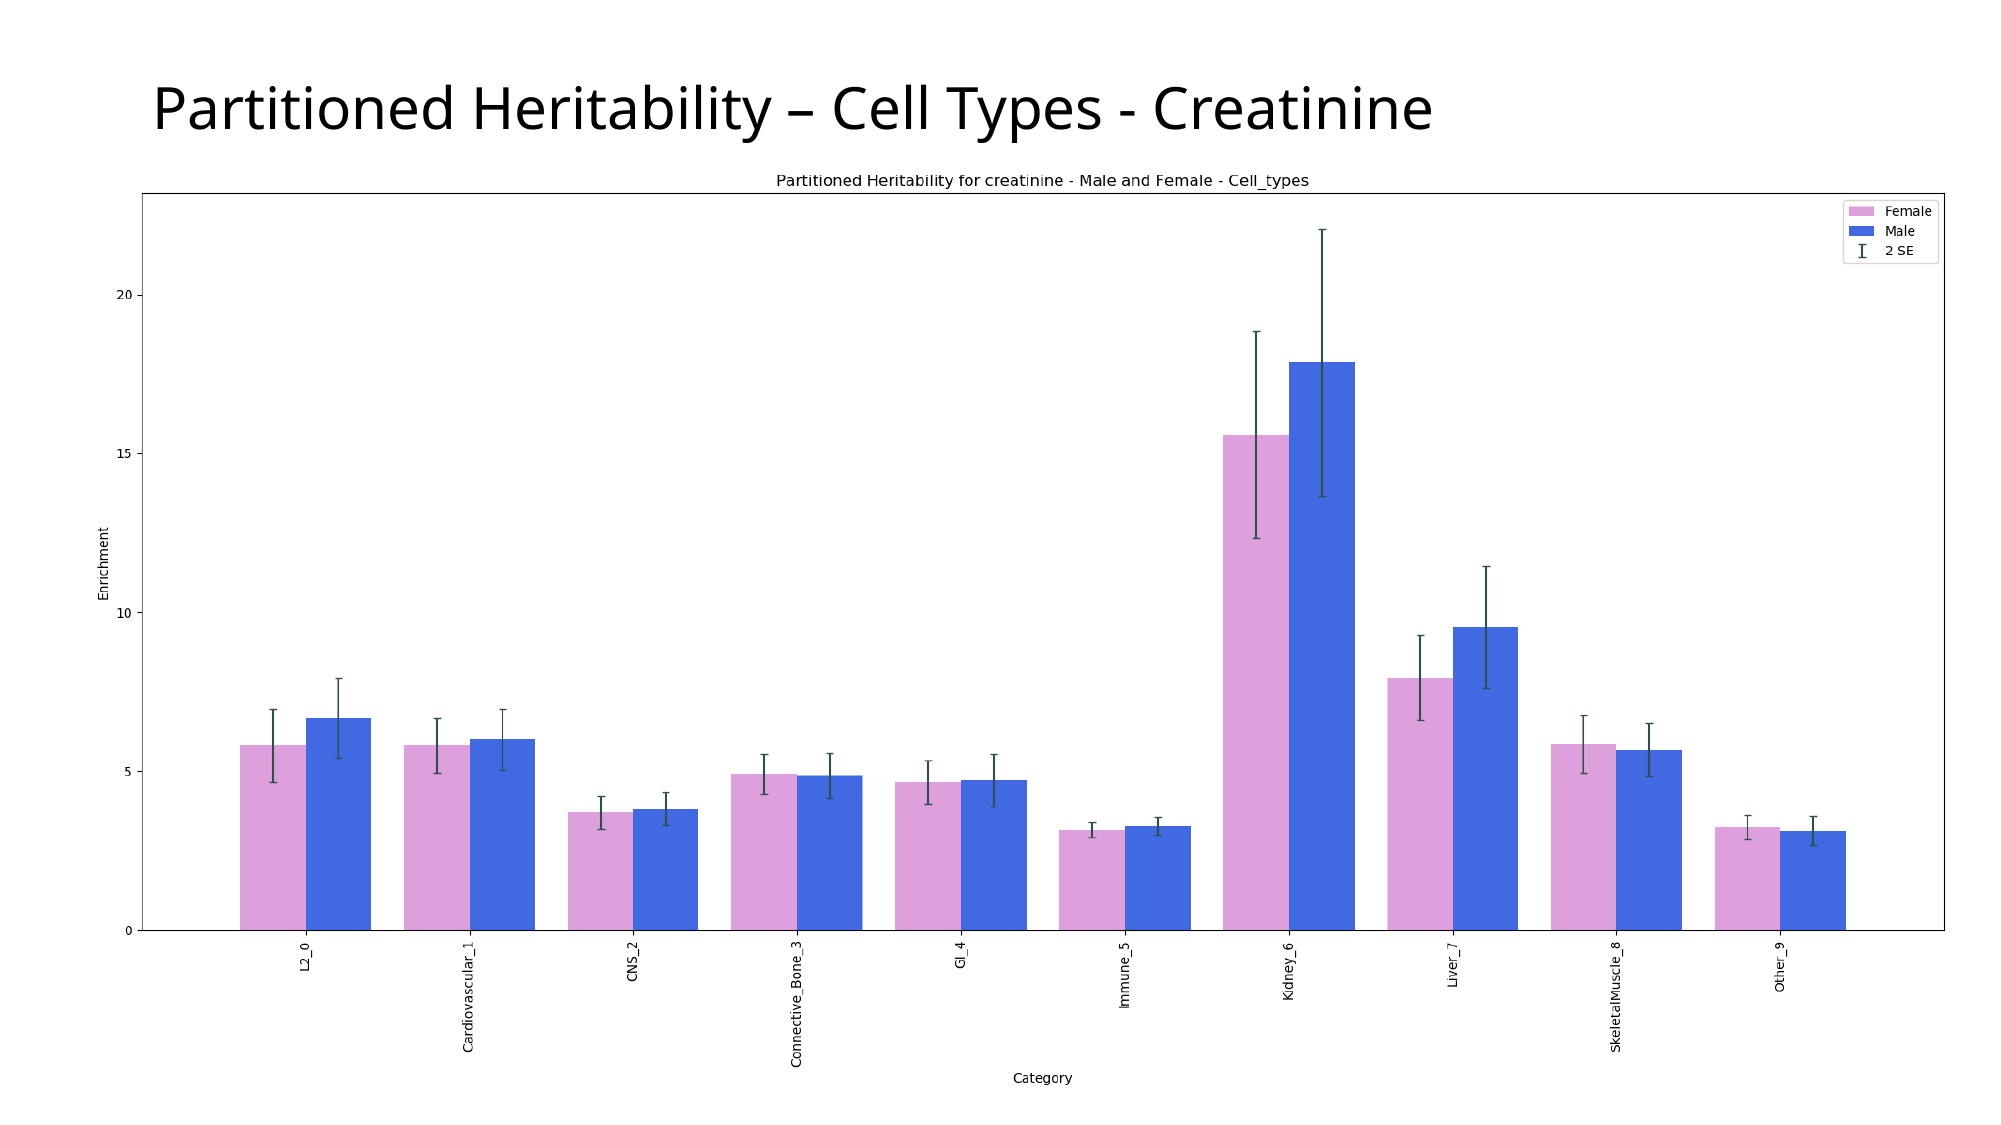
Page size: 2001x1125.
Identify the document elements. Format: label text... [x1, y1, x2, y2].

picture [83, 160, 1958, 1099]
title Partitioned Heritability – Cell Types - Creatinine [137, 59, 1863, 160]
